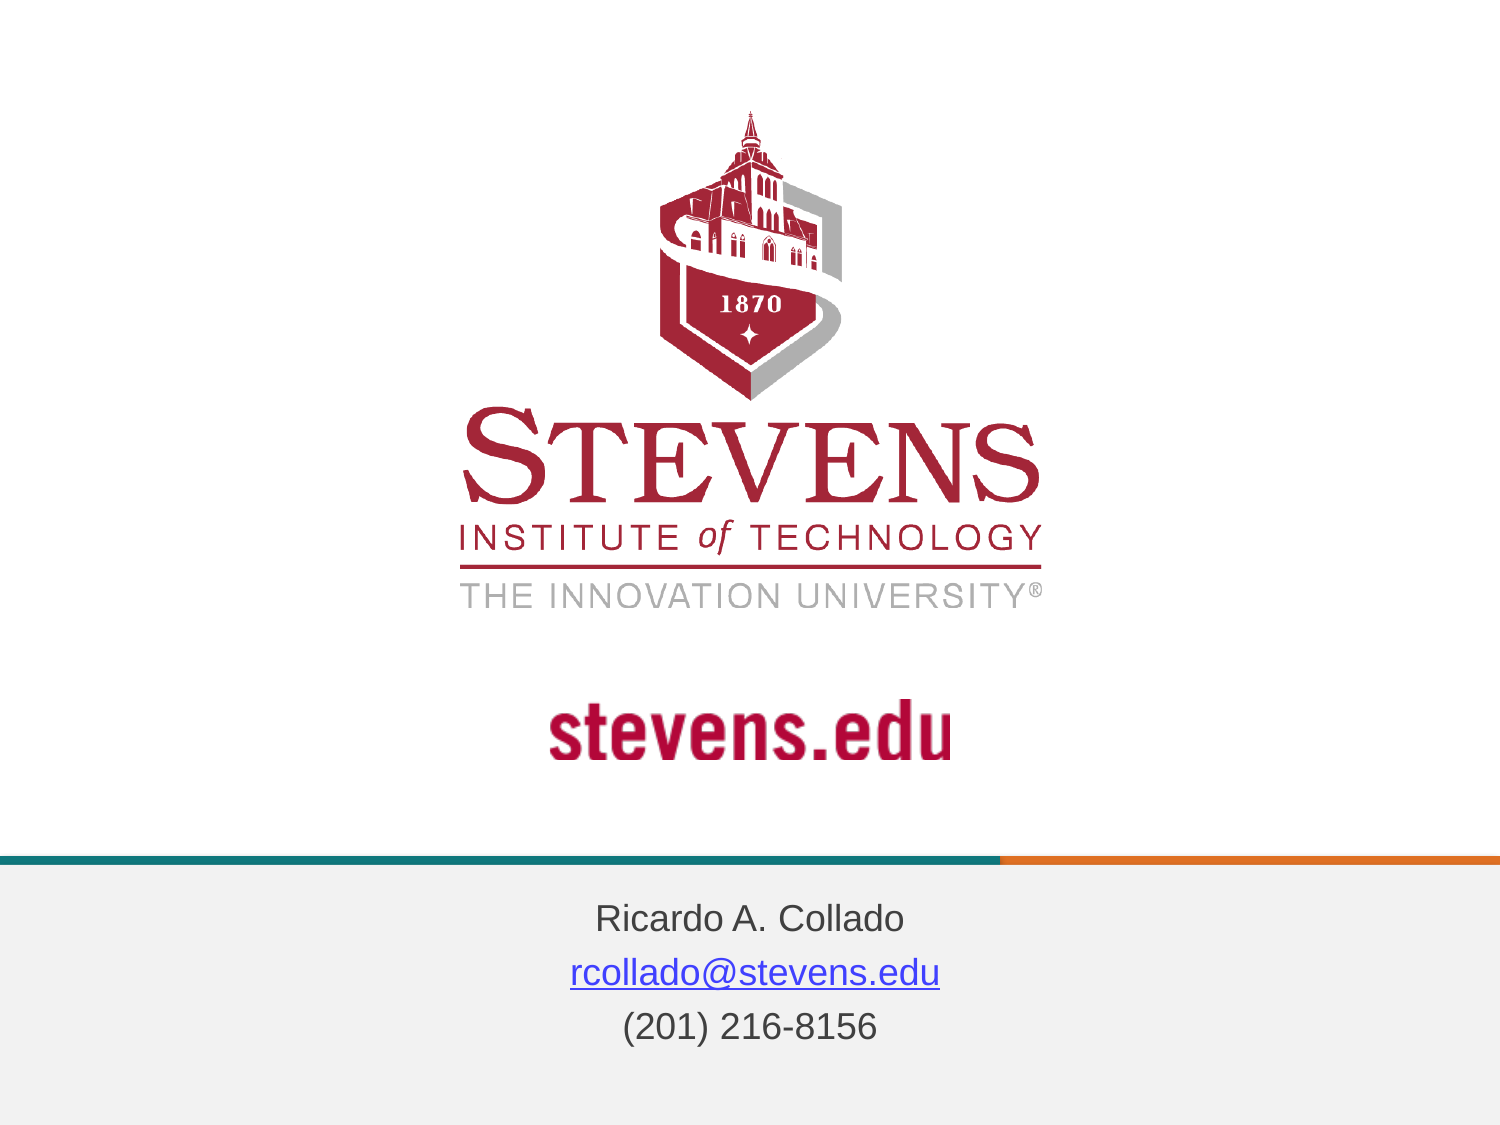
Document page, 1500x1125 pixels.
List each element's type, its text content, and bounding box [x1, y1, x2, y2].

picture [460, 111, 1042, 608]
subtitle Ricardo A. Collado rcollado@stevens.edu (201) 216-8156 [225, 859, 1275, 1073]
